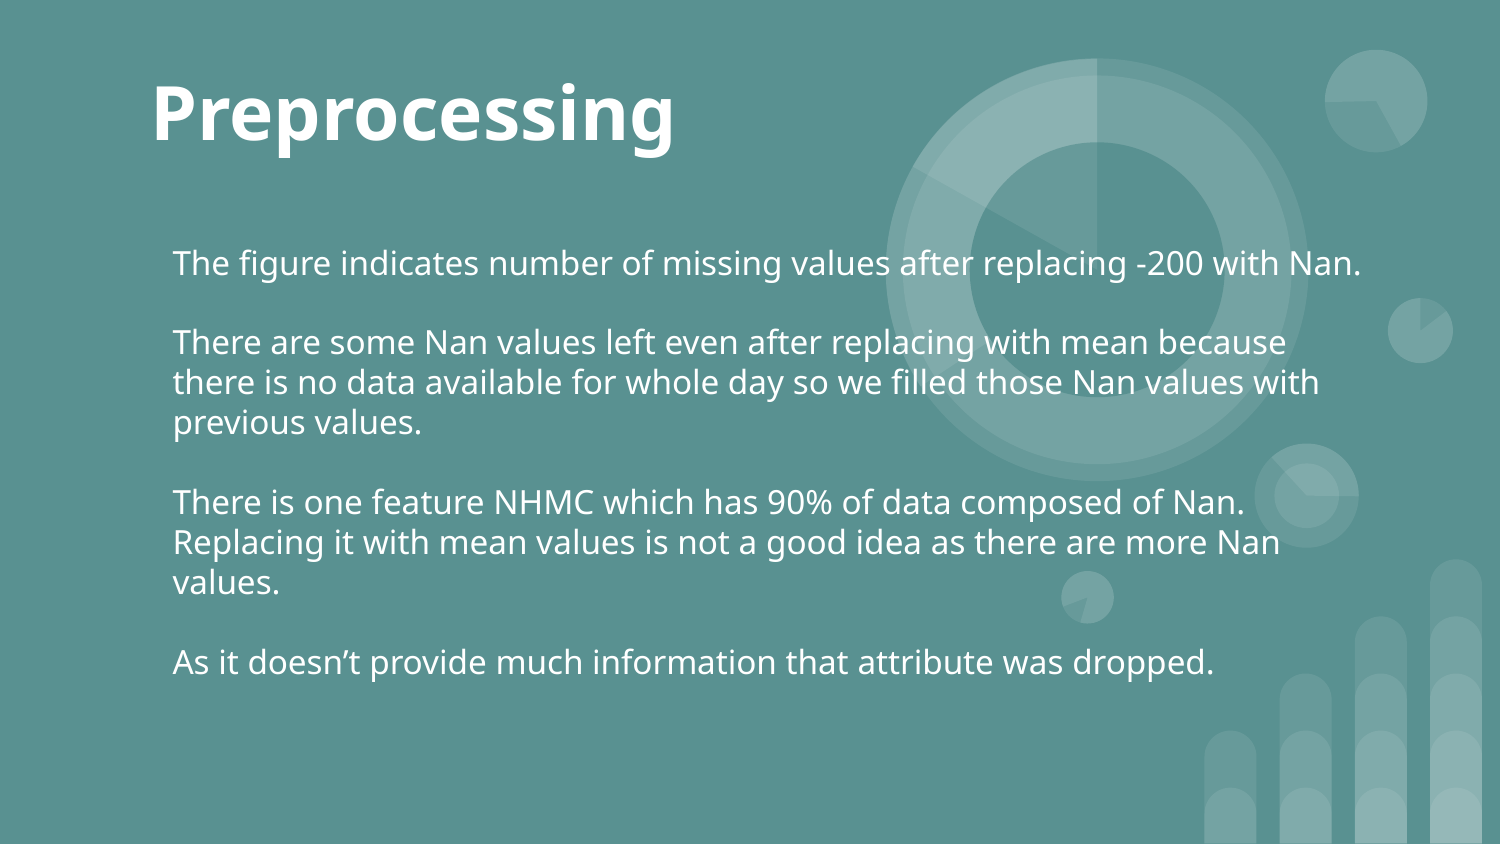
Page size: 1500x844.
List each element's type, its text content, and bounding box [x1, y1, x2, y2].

subtitle The figure indicates number of missing values after replacing -200 with Nan. There are some Nan values left even after replacing with mean because there is no data available for whole day so we filled those Nan values with previous values. There is one feature NHMC which has 90% of data composed of Nan. Replacing it with mean values is not a good idea as there are more Nan values. As it doesn’t provide much information that attribute was dropped. [157, 226, 1394, 766]
title Preprocessing [135, 69, 1239, 153]
